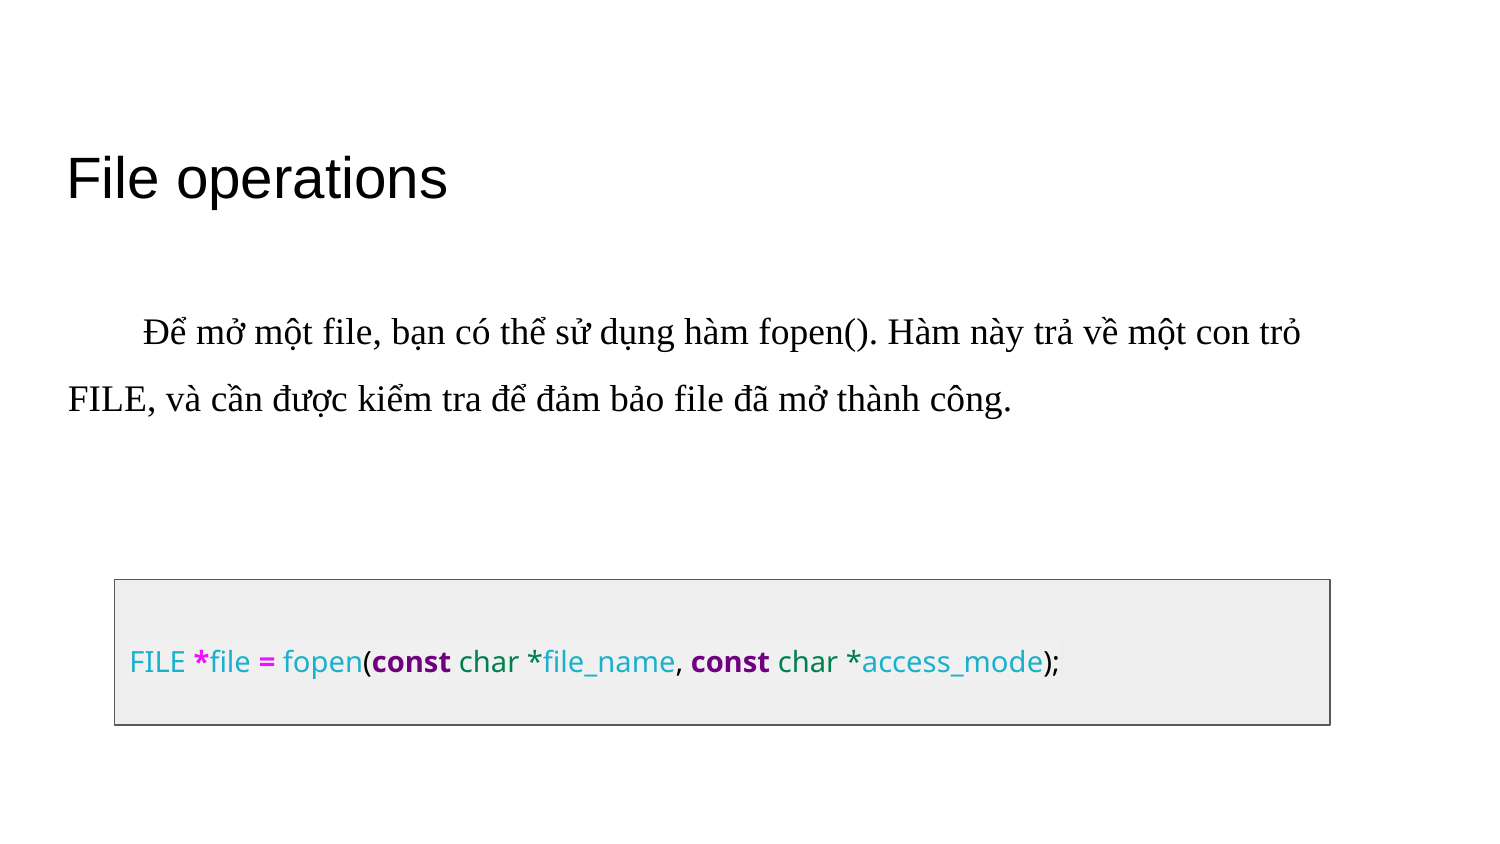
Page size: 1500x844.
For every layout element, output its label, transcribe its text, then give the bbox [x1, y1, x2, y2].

text_box FILE *file = fopen(const char *file_name, const char *access_mode); [114, 579, 1330, 726]
text_box Để mở một file, bạn có thể sử dụng hàm fopen(). Hàm này trả về một con trỏ FILE, và cần được kiểm tra để đảm bảo file đã mở thành công. [52, 269, 1402, 791]
title File operations [51, 122, 1449, 226]
